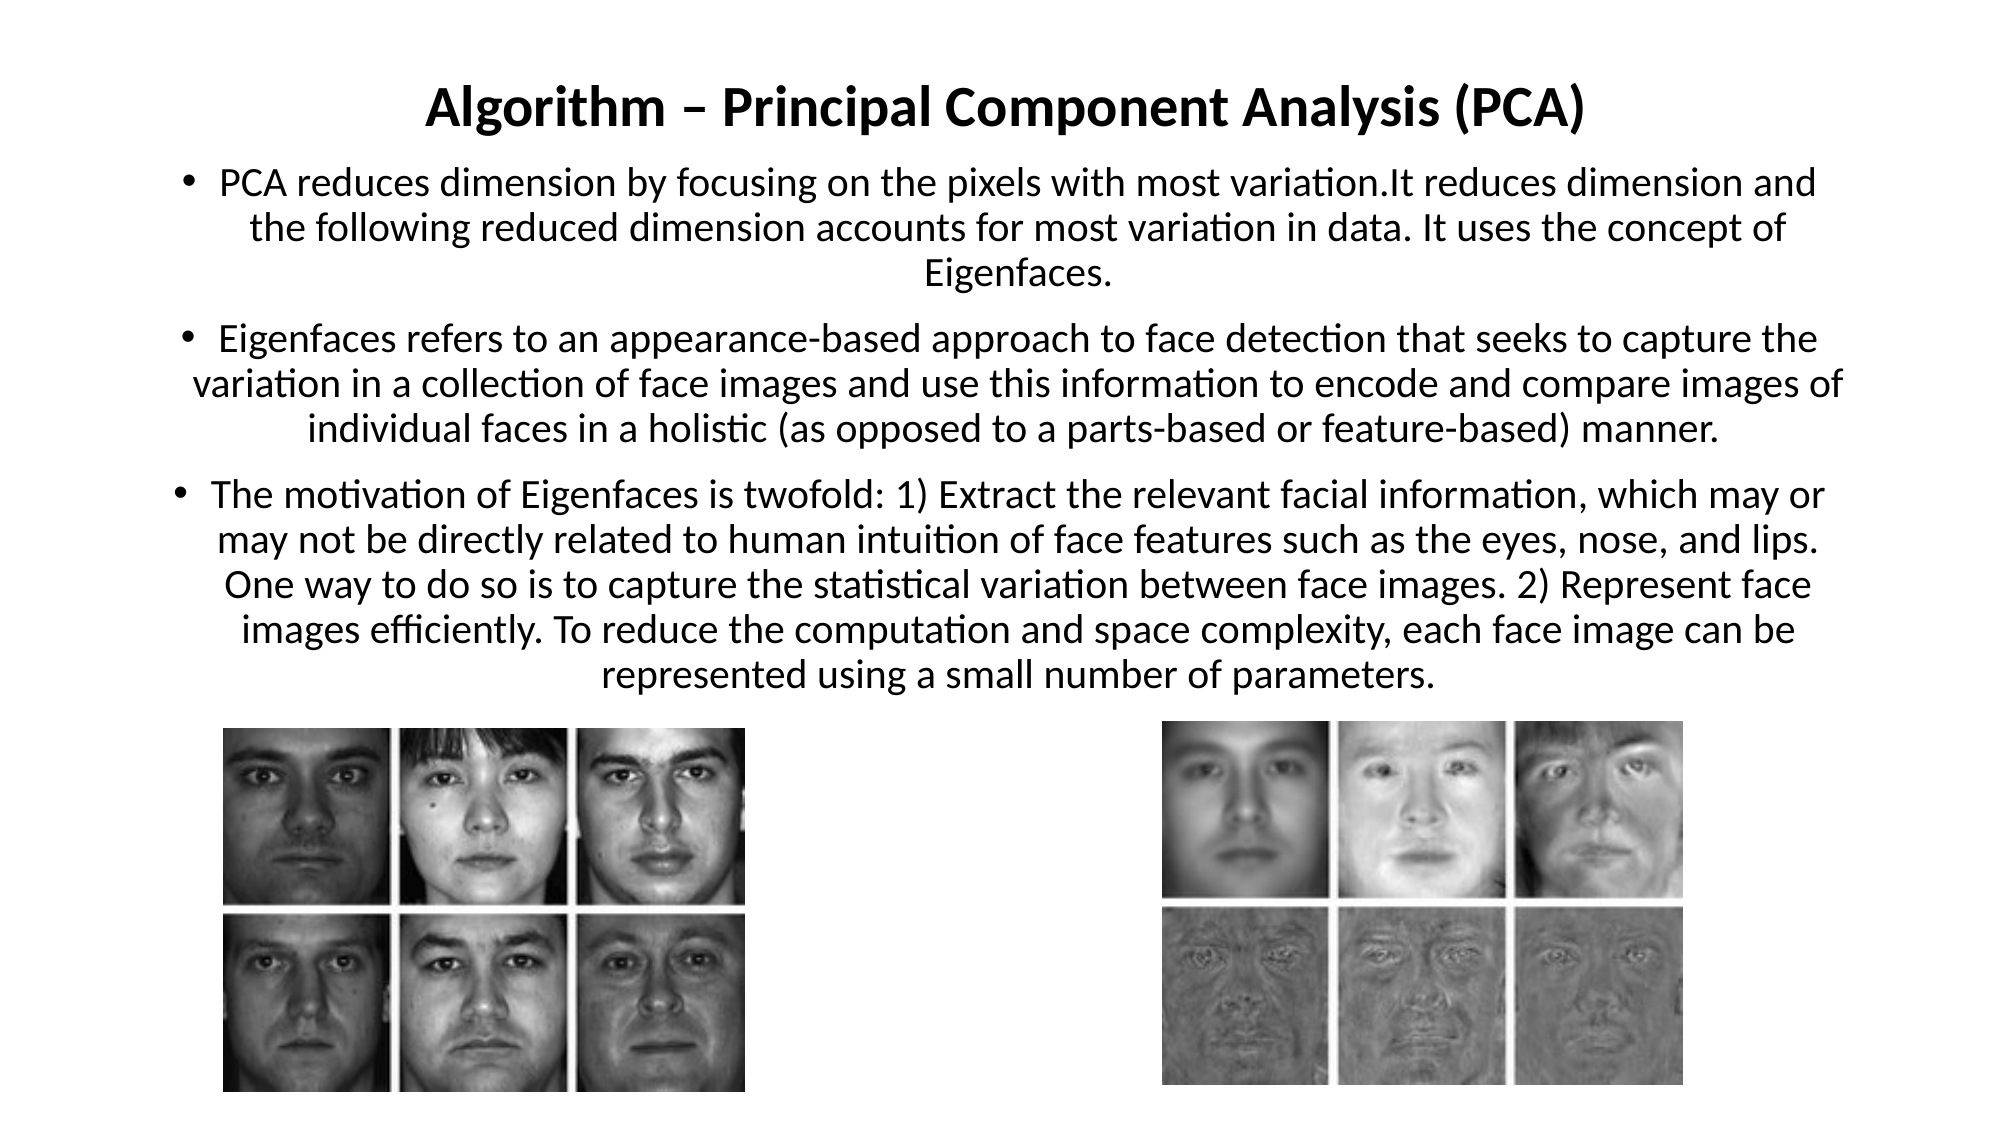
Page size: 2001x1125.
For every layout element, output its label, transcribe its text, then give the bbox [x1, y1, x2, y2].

picture [1161, 721, 1683, 1085]
list Algorithm – Principal Component Analysis (PCA) PCA reduces dimension by focusing on the pixels with most variation.It reduces dimension and the following reduced dimension accounts for most variation in data. It uses the concept of Eigenfaces. Eigenfaces refers to an appearance-based approach to face detection that seeks to capture the variation in a collection of face images and use this information to encode and compare images of individual faces in a holistic (as opposed to a parts-based or feature-based) manner. The motivation of Eigenfaces is twofold: 1) Extract the relevant facial information, which may or may not be directly related to human intuition of face features such as the eyes, nose, and lips. One way to do so is to capture the statistical variation between face images. 2) Represent face images efficiently. To reduce the computation and space complexity, each face image can be represented using a small number of parameters. [137, 68, 1863, 1014]
picture [223, 728, 745, 1092]
